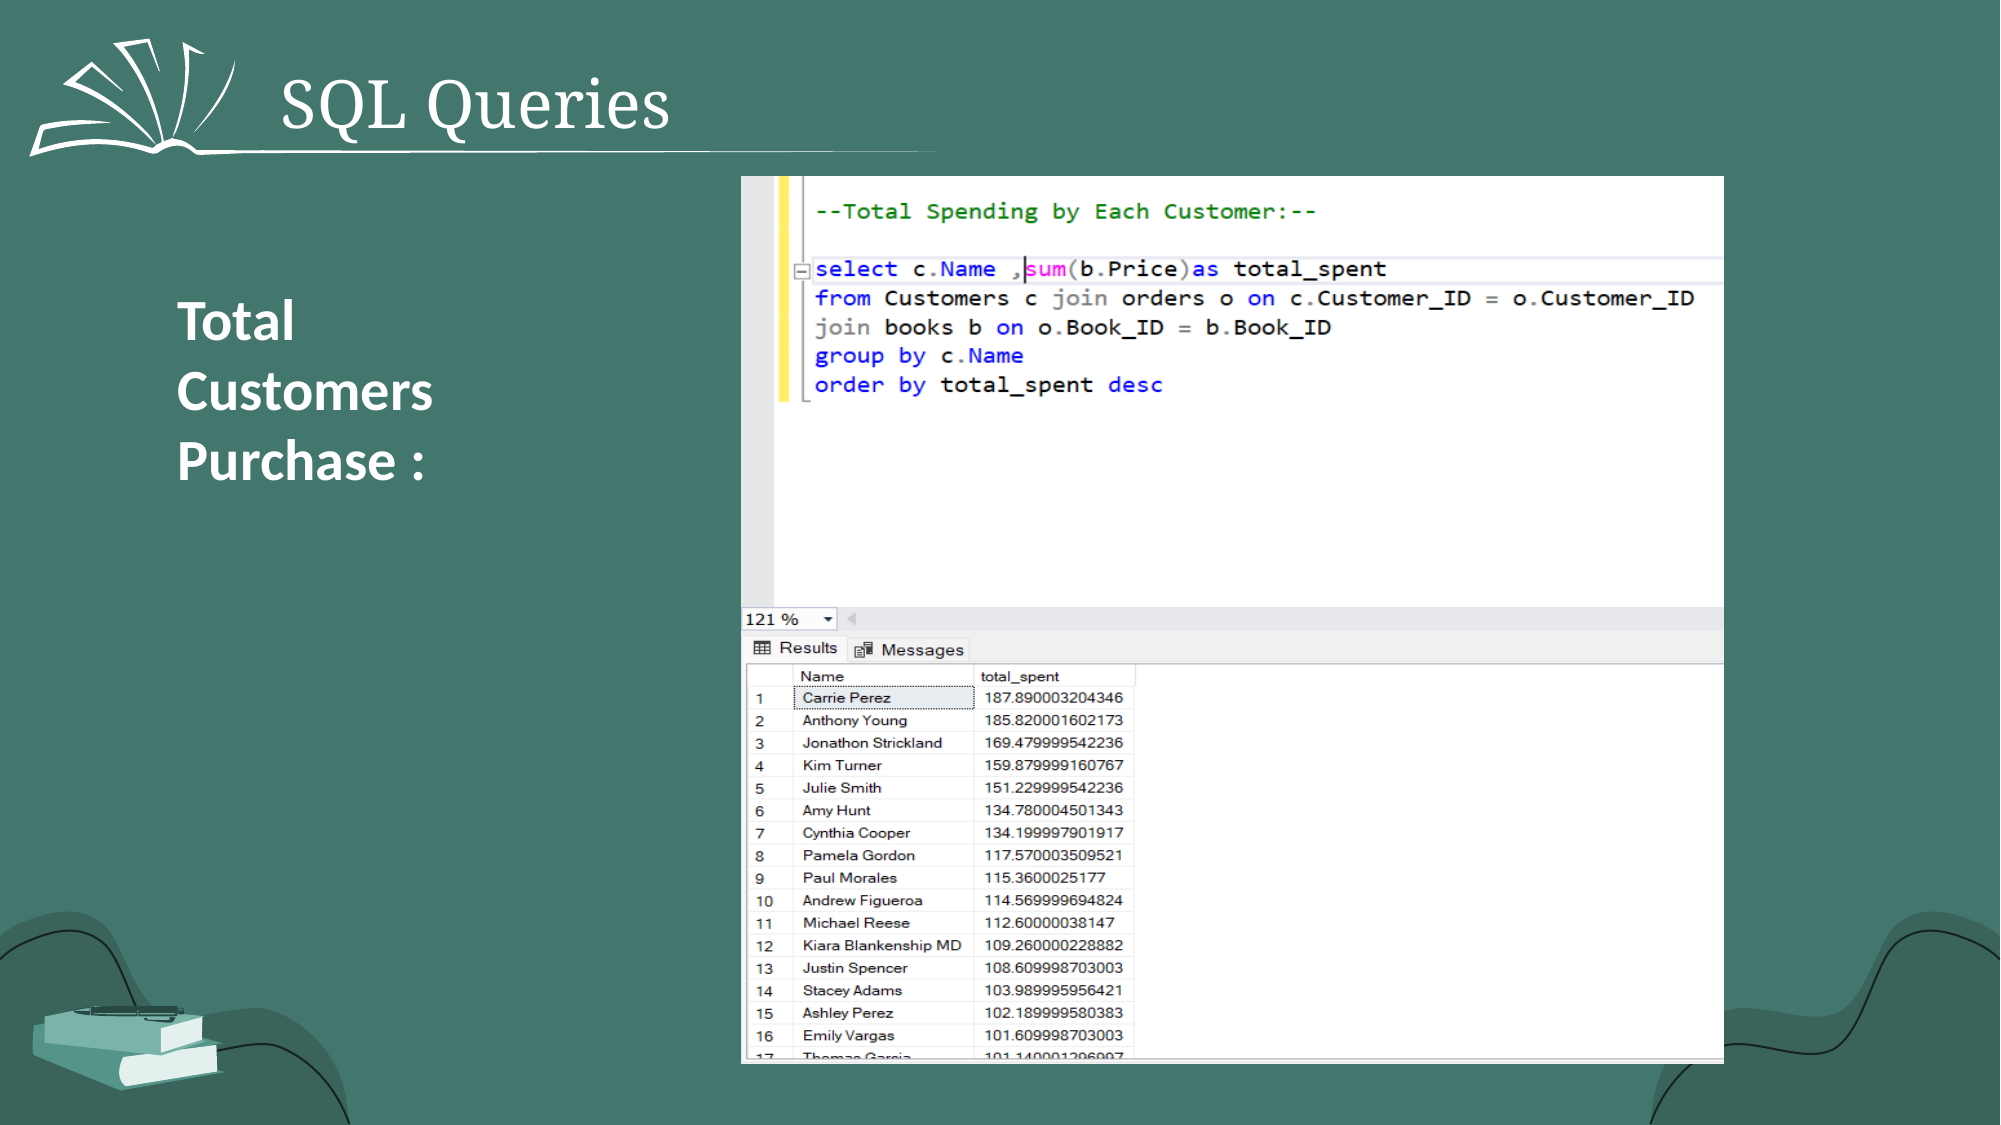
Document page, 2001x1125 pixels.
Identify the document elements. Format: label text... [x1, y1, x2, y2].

text_box SQL Queries [266, 54, 1029, 149]
text_box Total Customers Purchase : [163, 274, 537, 500]
picture [741, 176, 1724, 1064]
